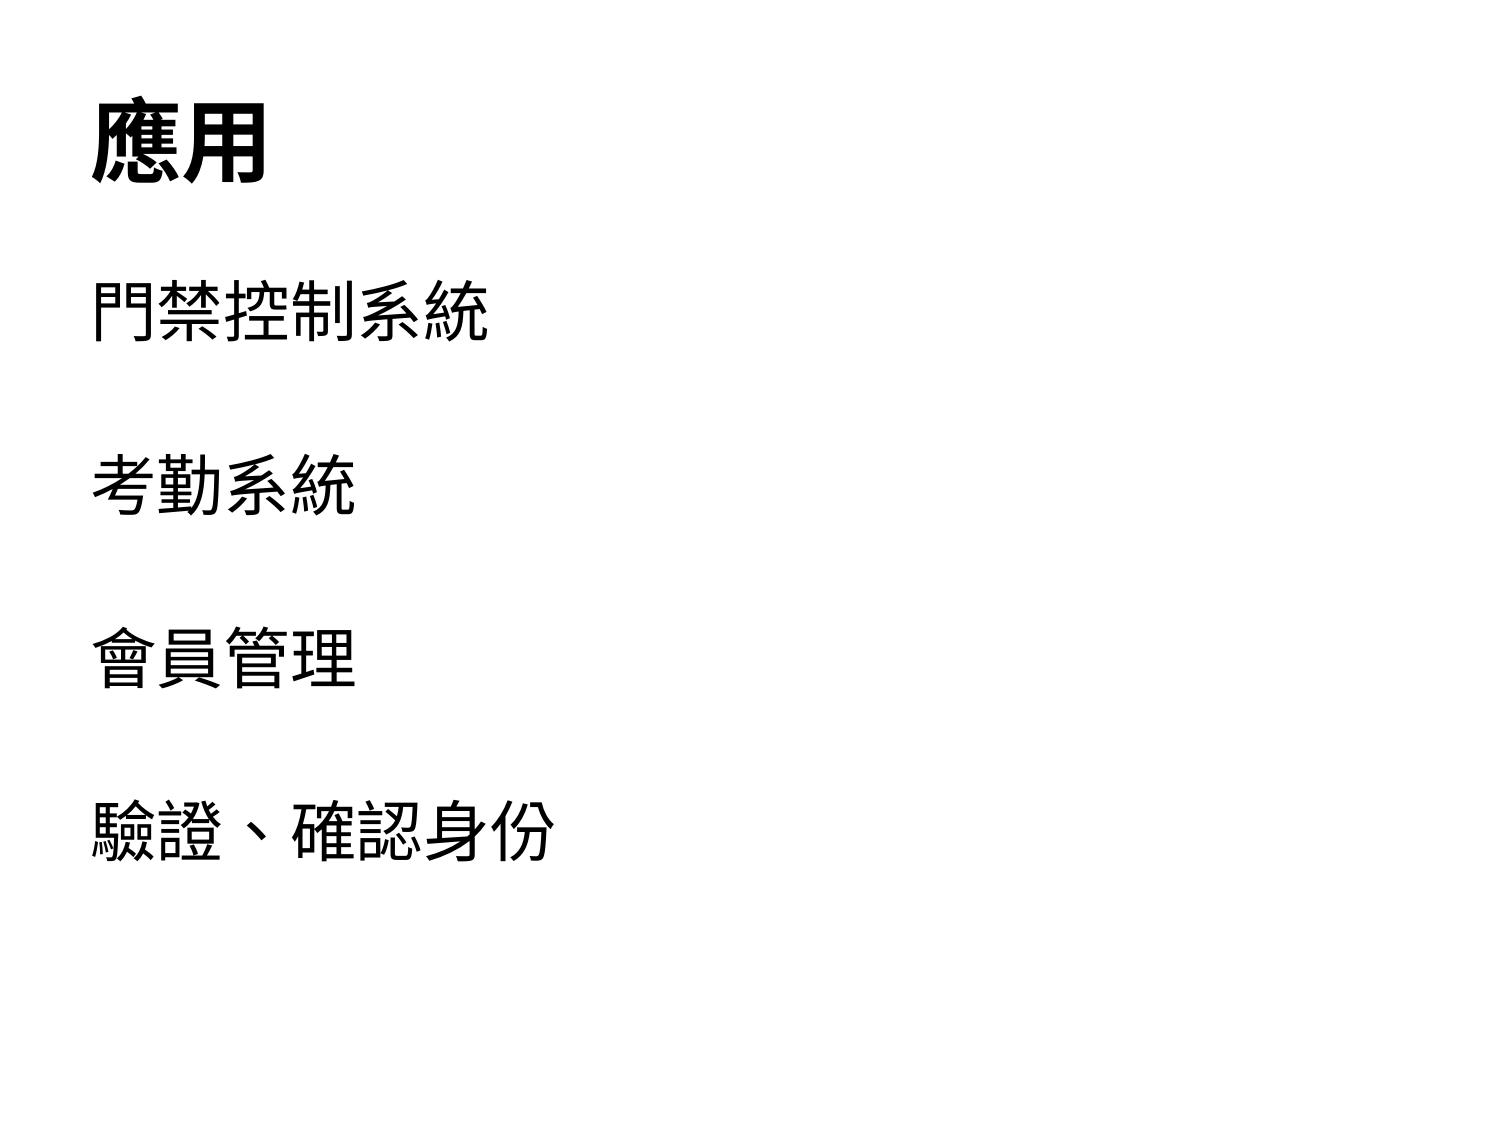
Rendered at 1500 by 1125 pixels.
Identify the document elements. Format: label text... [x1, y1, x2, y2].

title 應用 [75, 45, 1425, 233]
list 門禁控制系統 考勤系統 會員管理 驗證、確認身份 [75, 262, 1425, 1005]
